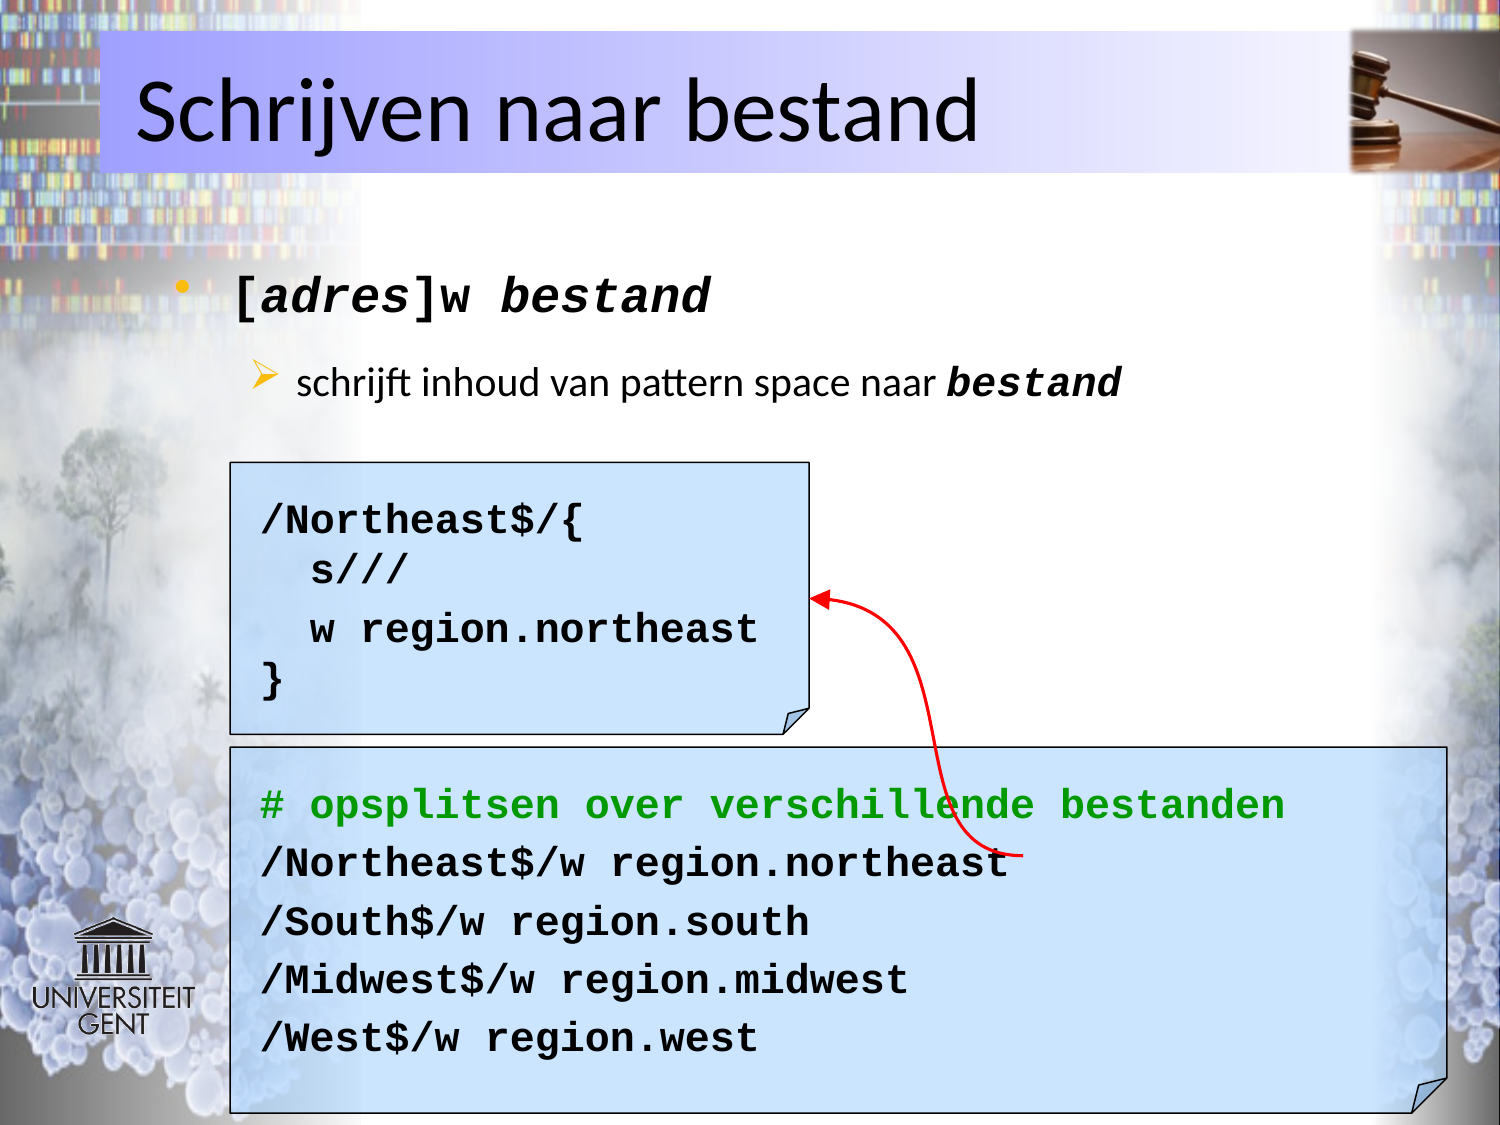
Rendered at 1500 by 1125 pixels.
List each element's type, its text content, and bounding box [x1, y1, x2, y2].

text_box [787, 619, 1046, 835]
text_box # opsplitsen over verschillende bestanden /Northeast$/w region.northeast /South$/w region.south /Midwest$/w region.midwest /West$/w region.west [230, 747, 1447, 1114]
title Schrijven naar bestand [120, 10, 1348, 199]
text_box [adres]w bestand schrijft inhoud van pattern space naar bestand [159, 255, 1471, 1047]
picture [1354, 0, 1500, 1125]
picture [33, 917, 159, 1035]
text_box /Northeast$/{ s/// w region.northeast } [230, 462, 810, 735]
